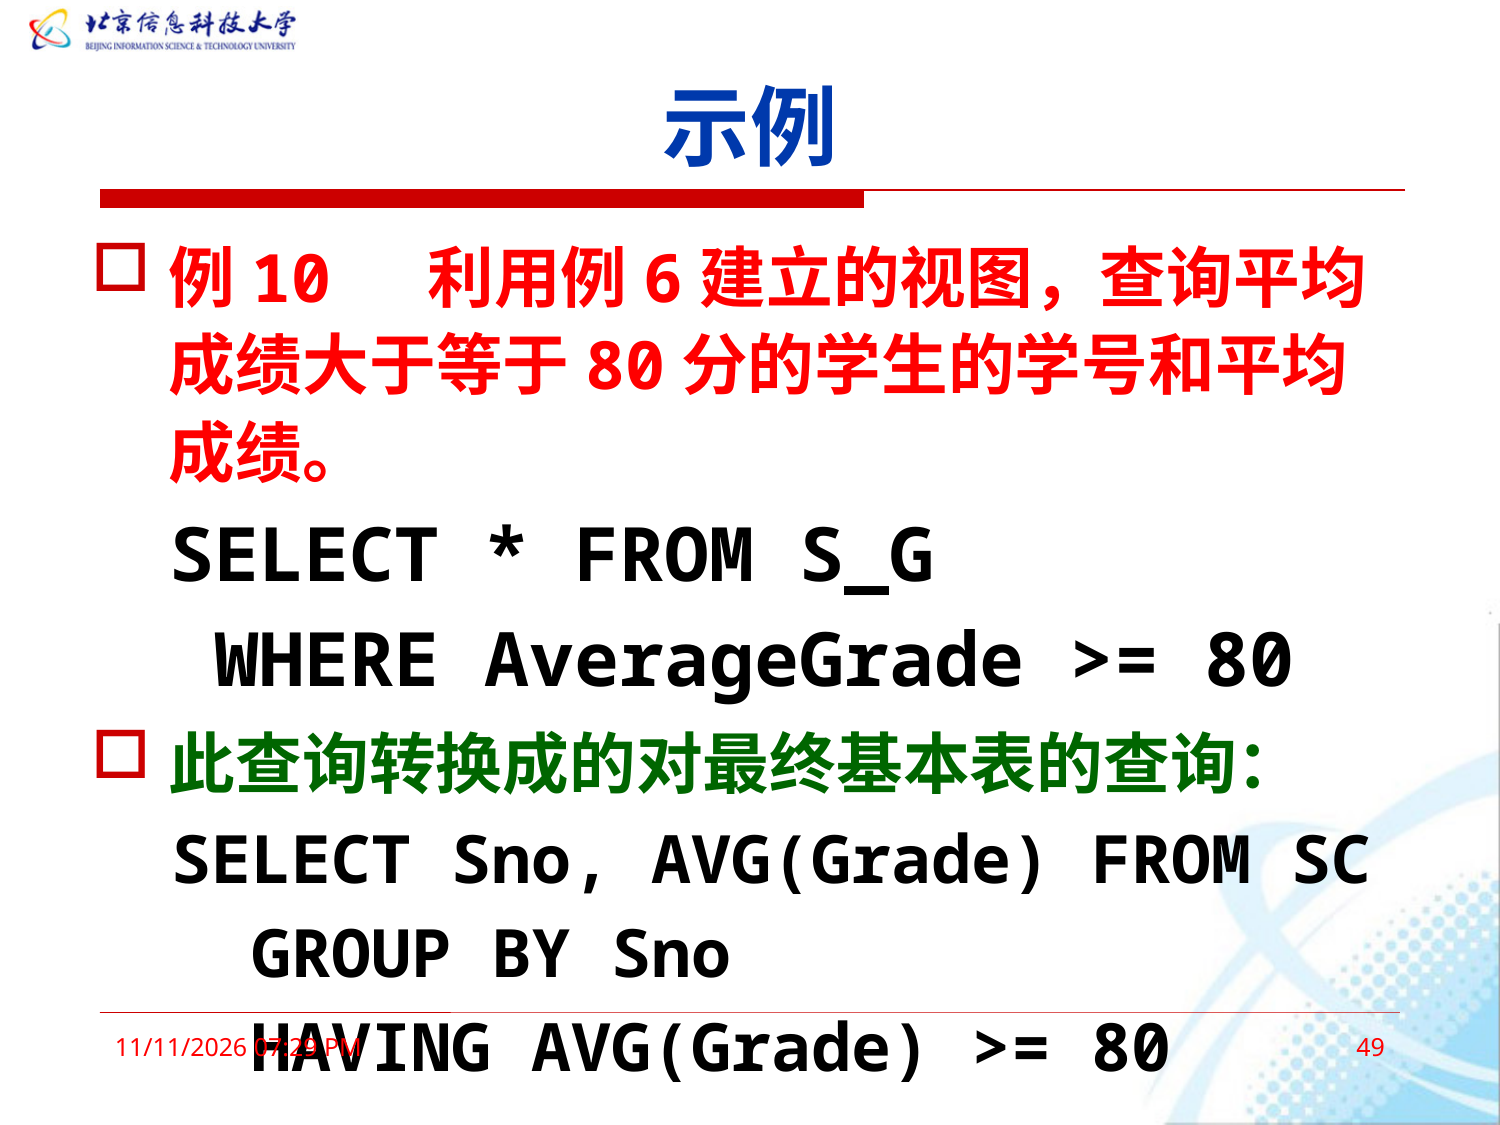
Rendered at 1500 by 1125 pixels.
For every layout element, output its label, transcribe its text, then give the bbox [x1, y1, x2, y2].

picture [0, 0, 1500, 1125]
title 示例 [93, 49, 1407, 185]
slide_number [99, 1024, 432, 1103]
list 例10 利用例6建立的视图，查询平均成绩大于等于80分的学生的学号和平均成绩。 SELECT * FROM S_G WHERE AverageGrade >= 80 此查询转换成的对最终基本表的查询： SELECT Sno, AVG(Grade) FROM SC GROUP BY Sno HAVING AVG(Grade) >= 80 [76, 219, 1424, 1000]
slide_number 49 [1074, 1024, 1401, 1103]
